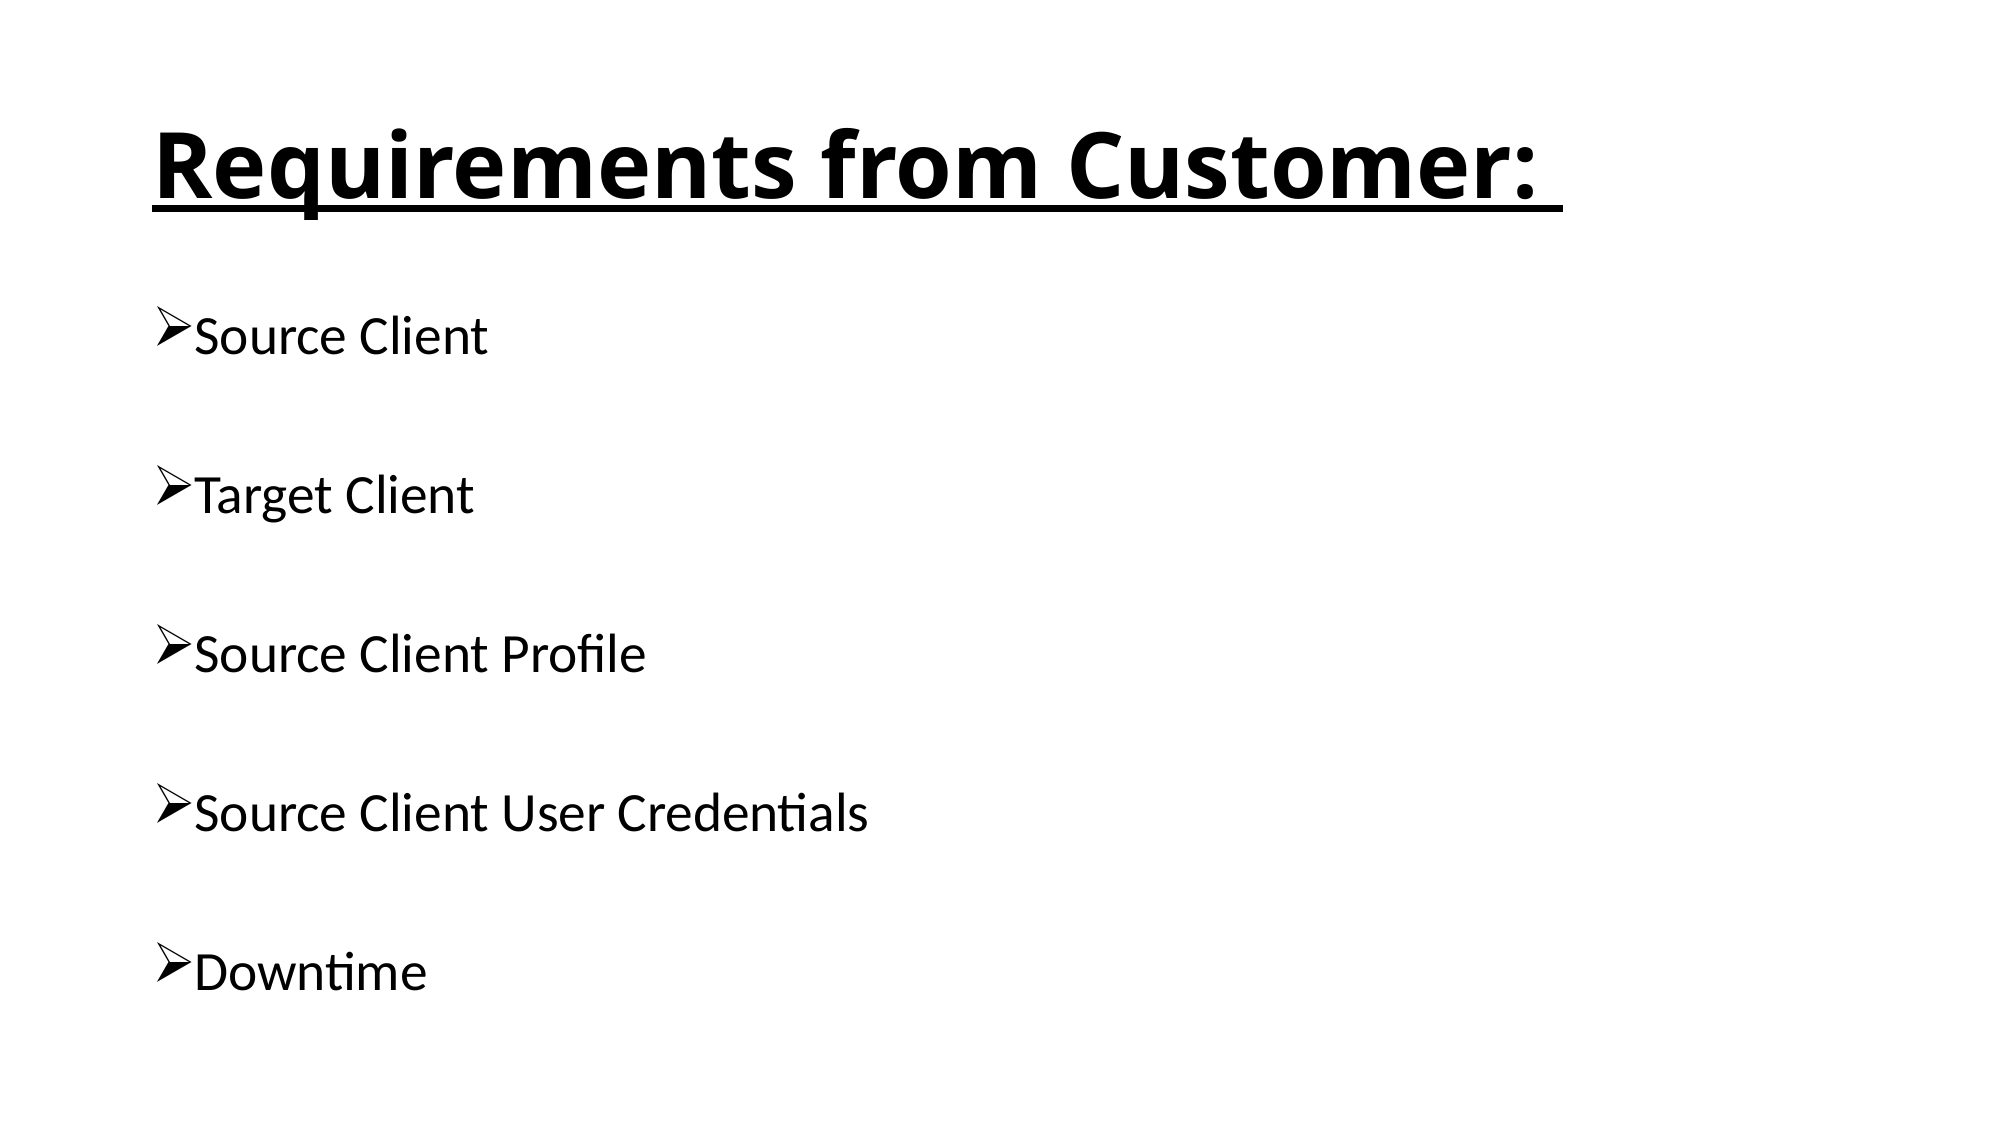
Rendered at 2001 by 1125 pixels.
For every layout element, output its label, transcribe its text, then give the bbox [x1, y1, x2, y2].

title Requirements from Customer: [137, 59, 1863, 278]
list Source Client Target Client Source Client Profile Source Client User Credentials Downtime [137, 299, 1863, 1014]
